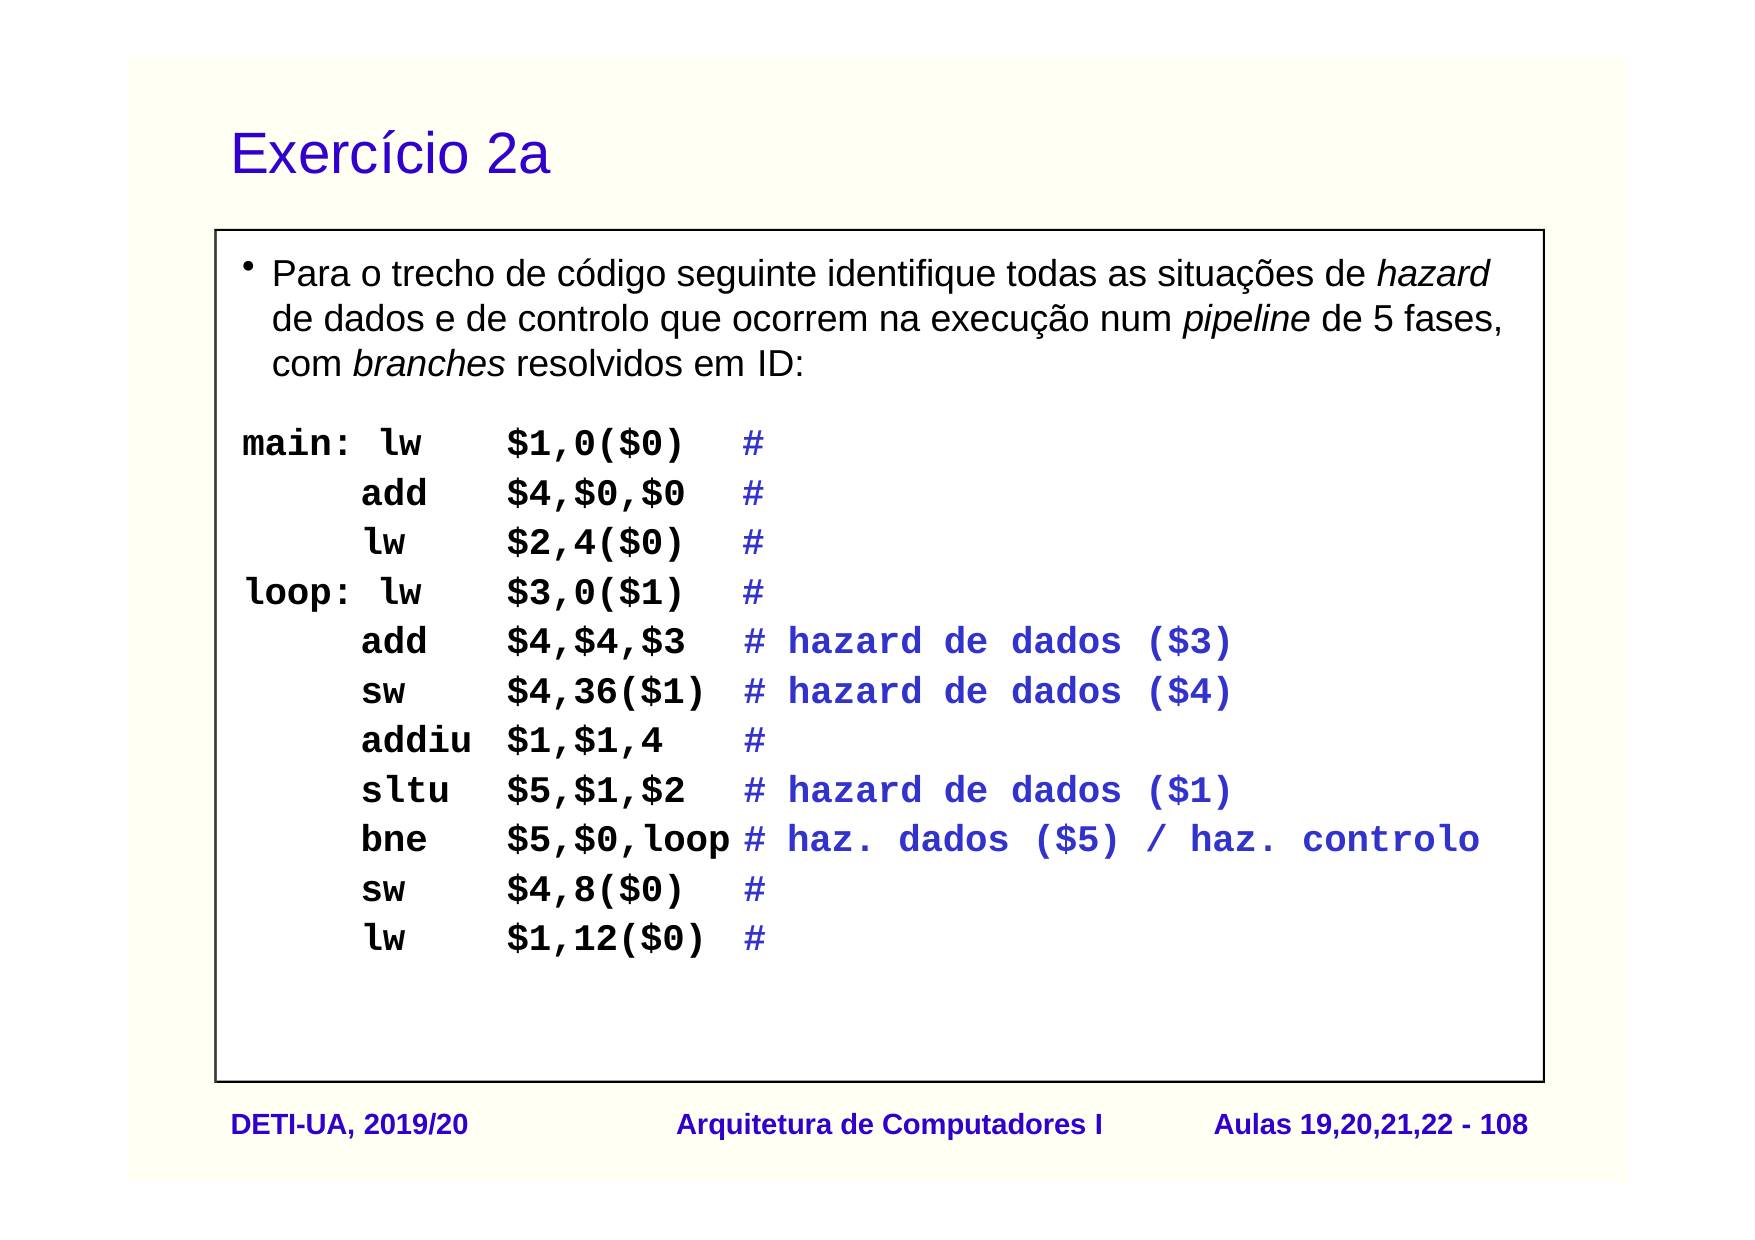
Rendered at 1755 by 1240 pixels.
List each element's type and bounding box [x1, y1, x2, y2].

slide_number [228, 1109, 473, 1240]
title [228, 113, 554, 323]
text_box [214, 228, 1545, 1083]
table_header [237, 431, 1486, 475]
footer [673, 1109, 1107, 1240]
table_cell [237, 475, 1486, 964]
slide_number [1211, 1109, 1533, 1240]
